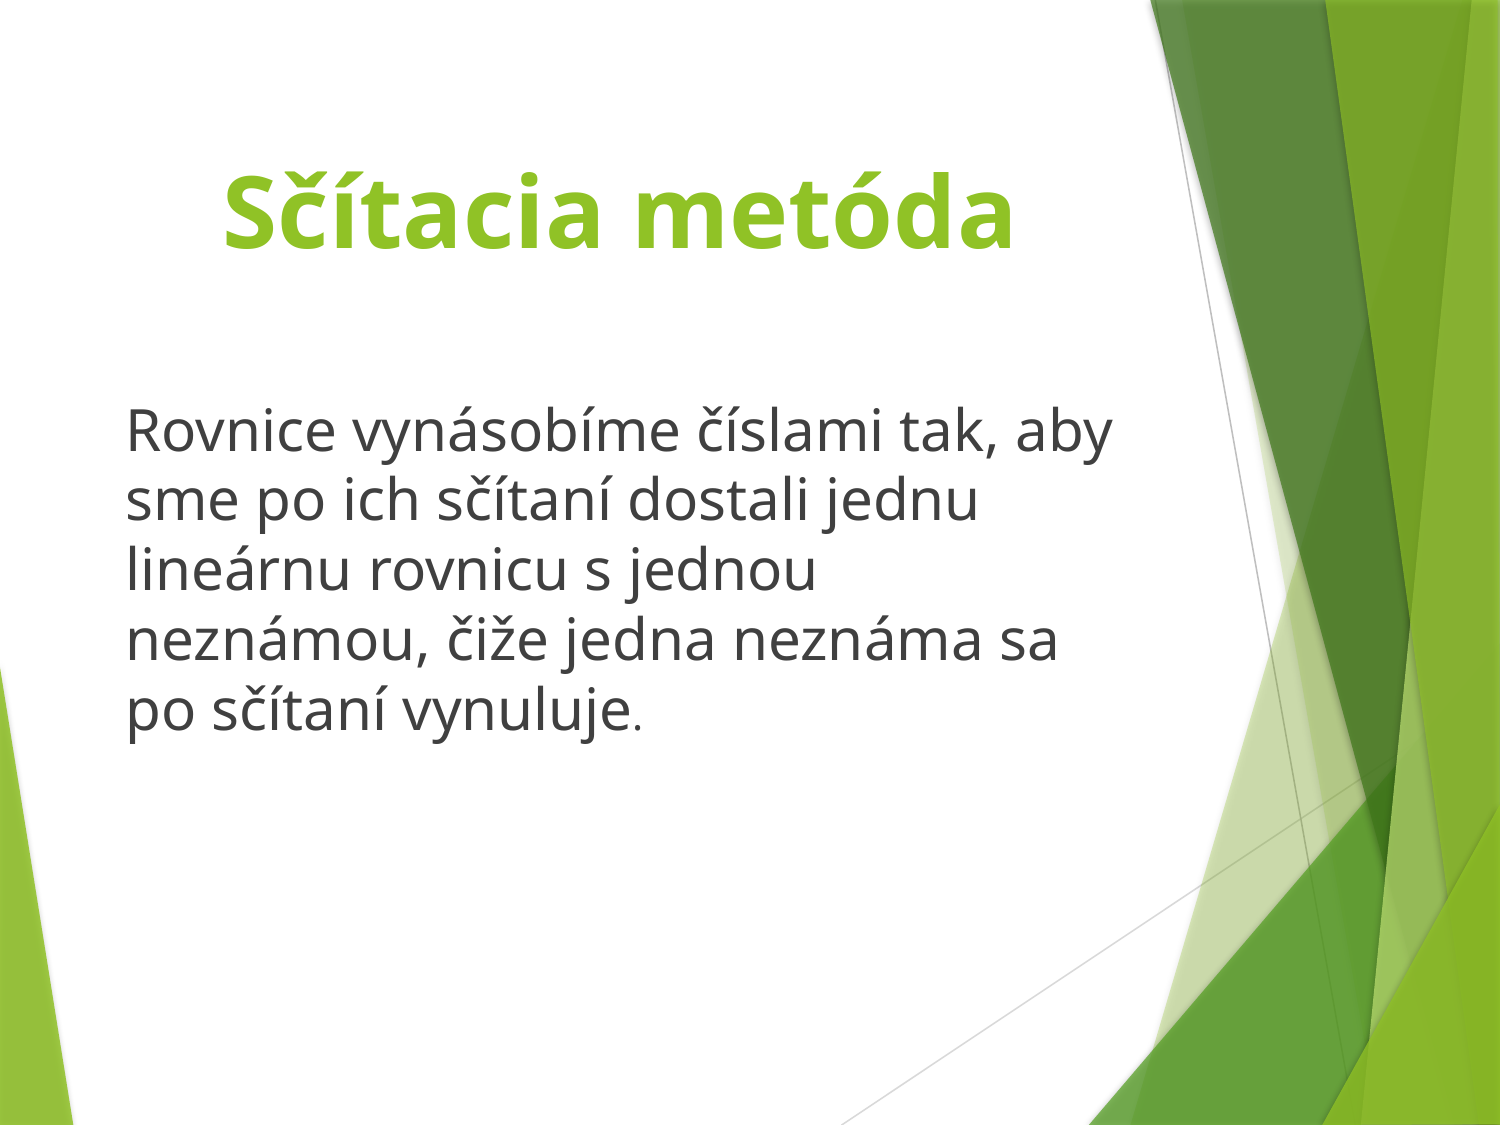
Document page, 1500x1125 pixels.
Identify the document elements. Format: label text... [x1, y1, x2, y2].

list Rovnice vynásobíme číslami tak, aby sme po ich sčítaní dostali jednu lineárnu rovnicu s jednou neznámou, čiže jedna neznáma sa po sčítaní vynuluje. [99, 385, 1142, 1022]
title Sčítacia metóda [99, 99, 1142, 317]
